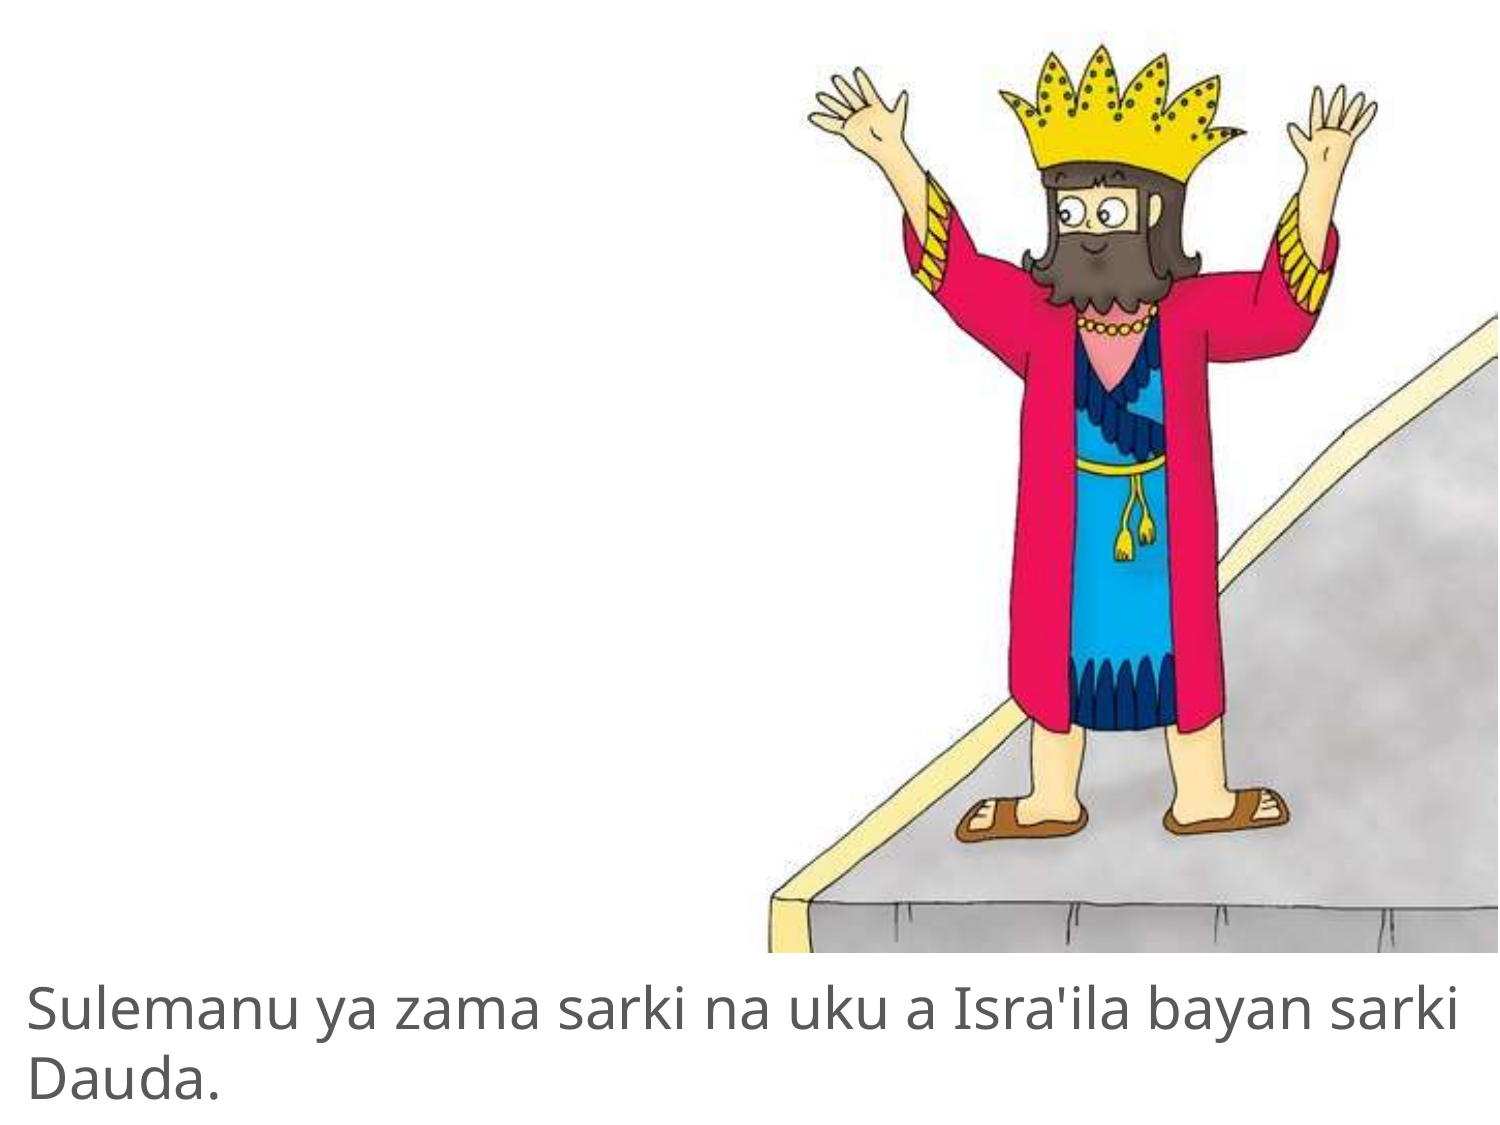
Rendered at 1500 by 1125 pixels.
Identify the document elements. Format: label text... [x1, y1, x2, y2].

text_box Sulemanu ya zama sarki na uku a Isra'ila bayan sarki Dauda. [11, 964, 1483, 1119]
picture [155, 0, 1498, 953]
